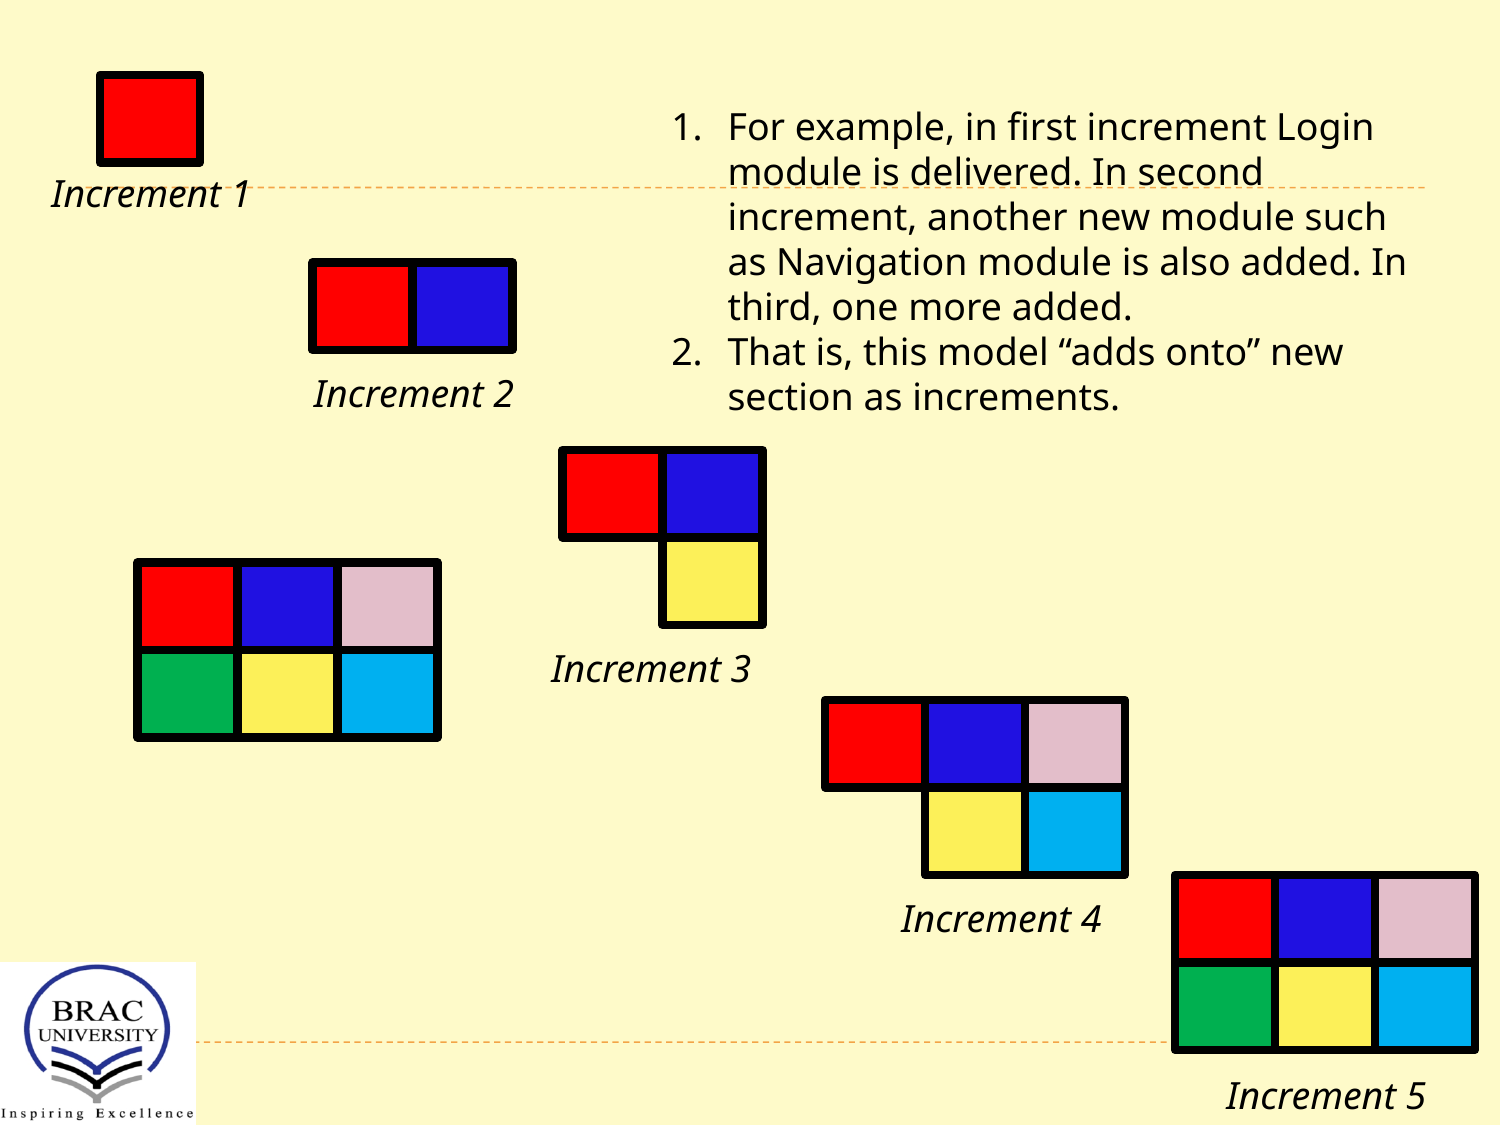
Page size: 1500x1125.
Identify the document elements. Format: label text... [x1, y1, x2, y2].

text_box [98, 73, 201, 162]
text_box For example, in first increment Login module is delivered. In second increment, another new module such as Navigation module is also added. In third, one more added. That is, this model “adds onto” new section as increments. [656, 95, 1444, 471]
text_box Increment 4 [886, 889, 1117, 948]
picture [0, 962, 196, 1125]
text_box Increment 5 [1211, 1064, 1442, 1125]
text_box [312, 262, 513, 351]
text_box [137, 562, 438, 738]
text_box Increment 1 [36, 162, 267, 223]
text_box Increment 3 [536, 637, 767, 698]
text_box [1174, 874, 1476, 1051]
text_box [562, 449, 763, 626]
text_box Increment 2 [299, 362, 529, 423]
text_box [824, 699, 1126, 876]
